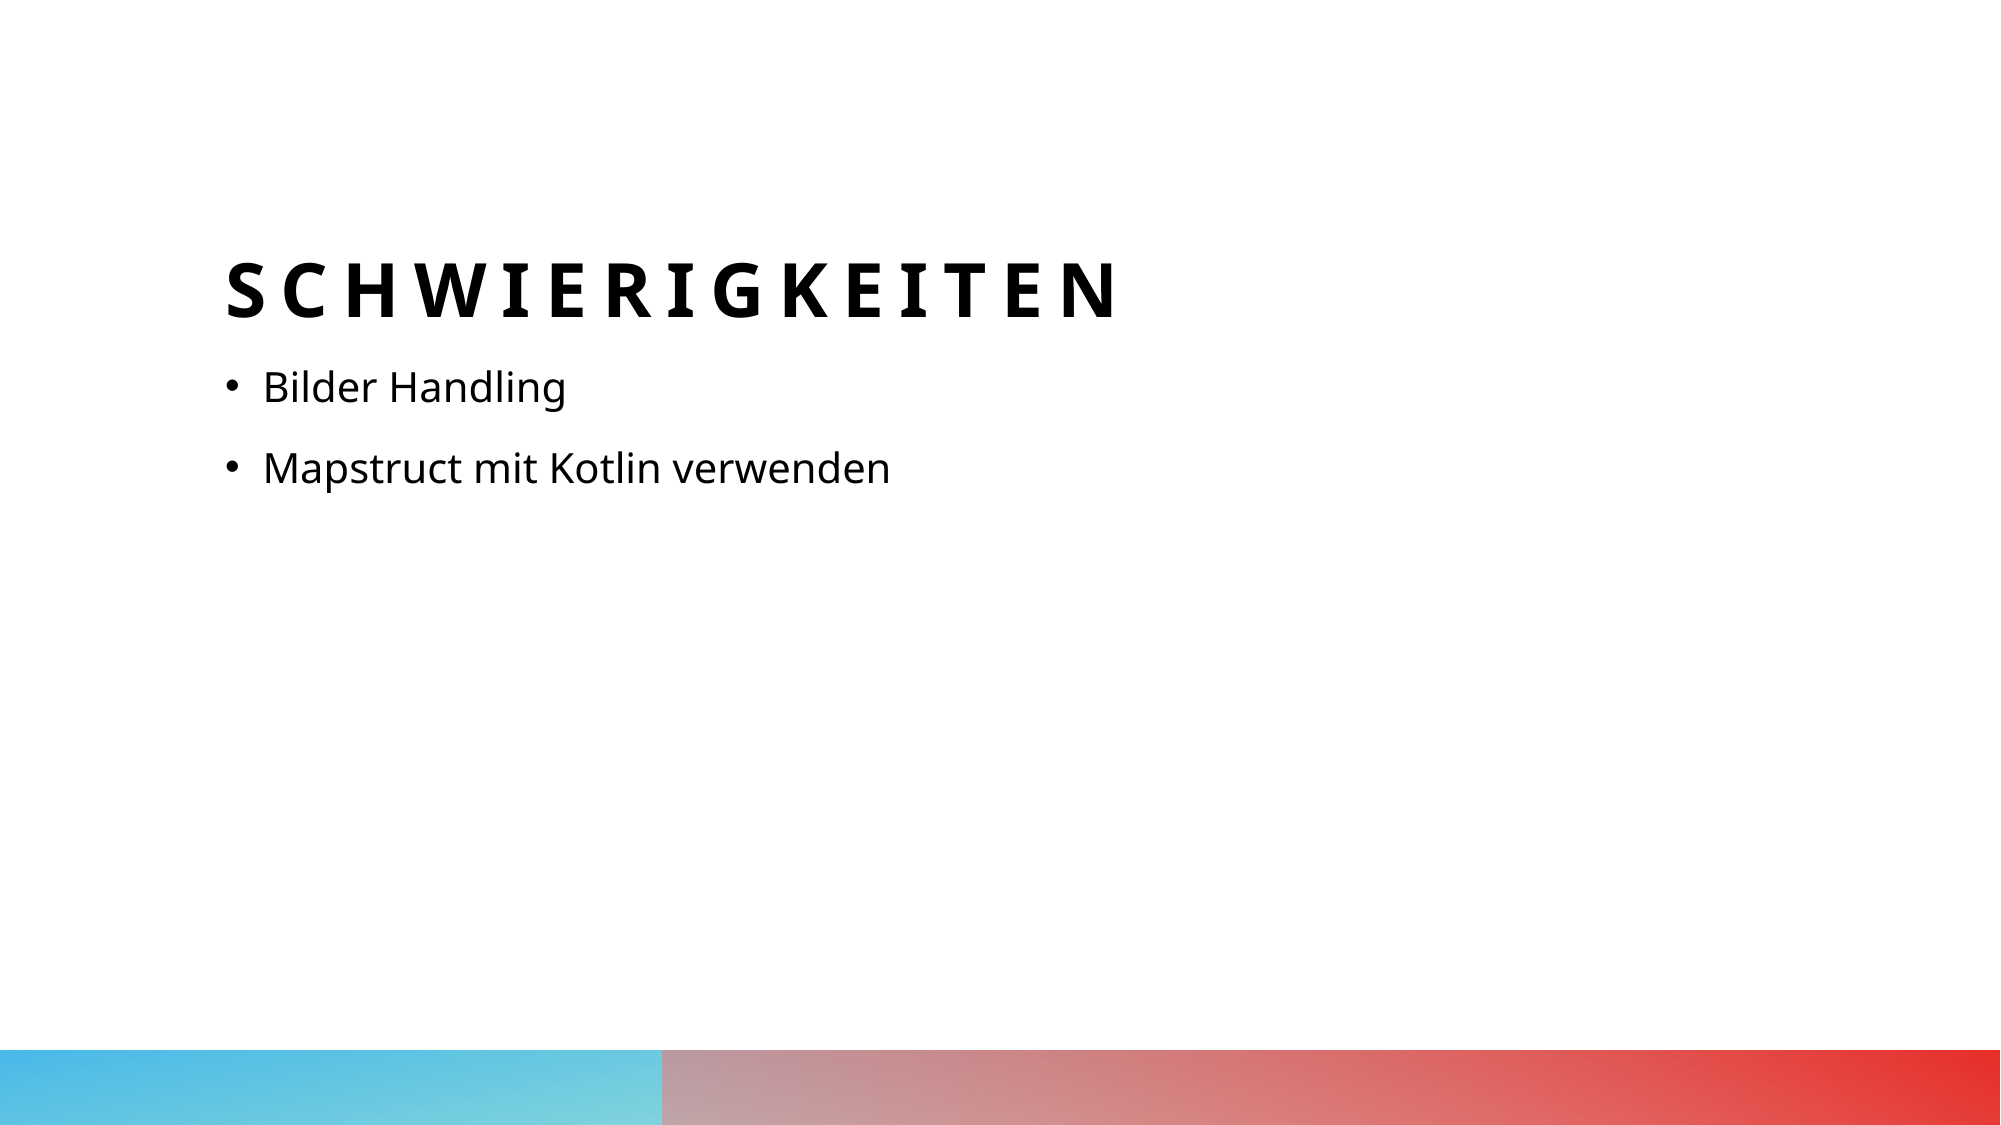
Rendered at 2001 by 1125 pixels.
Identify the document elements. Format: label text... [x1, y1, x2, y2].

list Bilder Handling Mapstruct mit Kotlin verwenden [225, 350, 1905, 1001]
title Schwierigkeiten [225, 130, 1905, 333]
